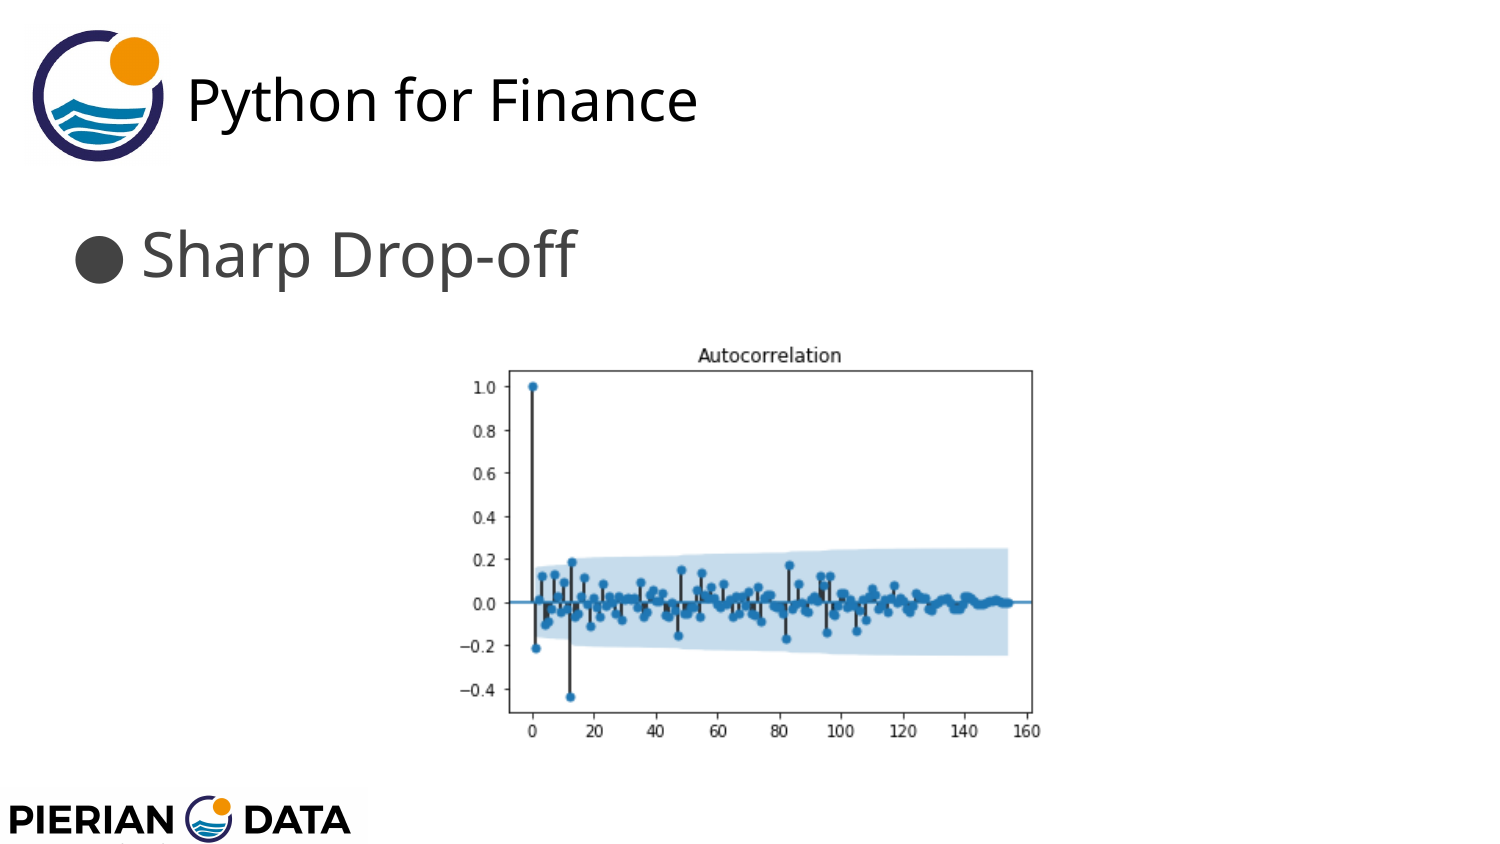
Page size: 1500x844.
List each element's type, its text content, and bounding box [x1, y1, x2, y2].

title Python for Finance [176, 48, 1449, 143]
picture [448, 336, 1052, 750]
picture [24, 24, 172, 167]
list Sharp Drop-off [51, 189, 1449, 750]
picture [0, 787, 368, 844]
